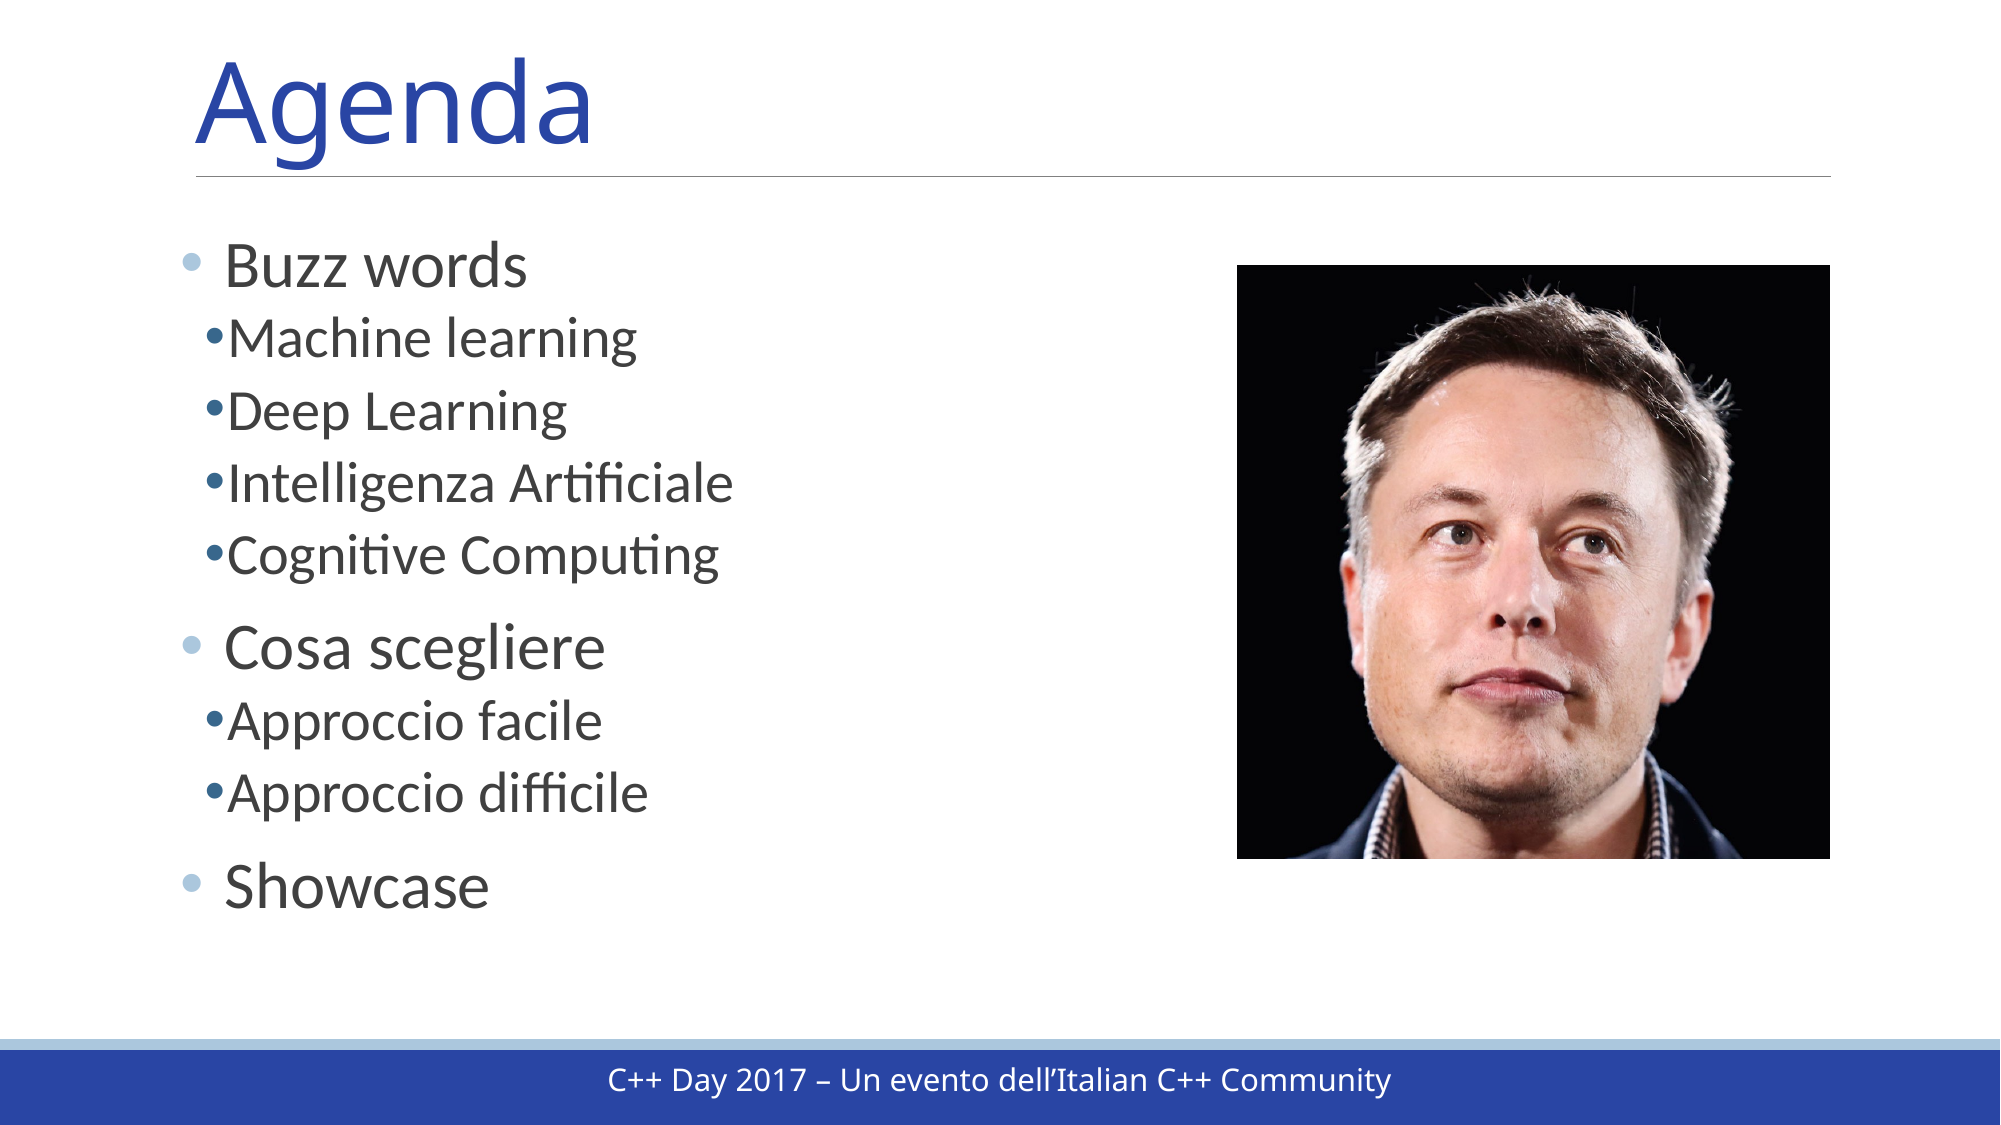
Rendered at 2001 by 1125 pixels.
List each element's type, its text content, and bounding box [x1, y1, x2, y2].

title Agenda [180, 2, 1830, 175]
text_box Buzz words Machine learning Deep Learning Intelligenza Artificiale Cognitive Computing Cosa scegliere Approccio facile Approccio difficile Showcase [179, 221, 1245, 1005]
picture [1236, 265, 1831, 860]
